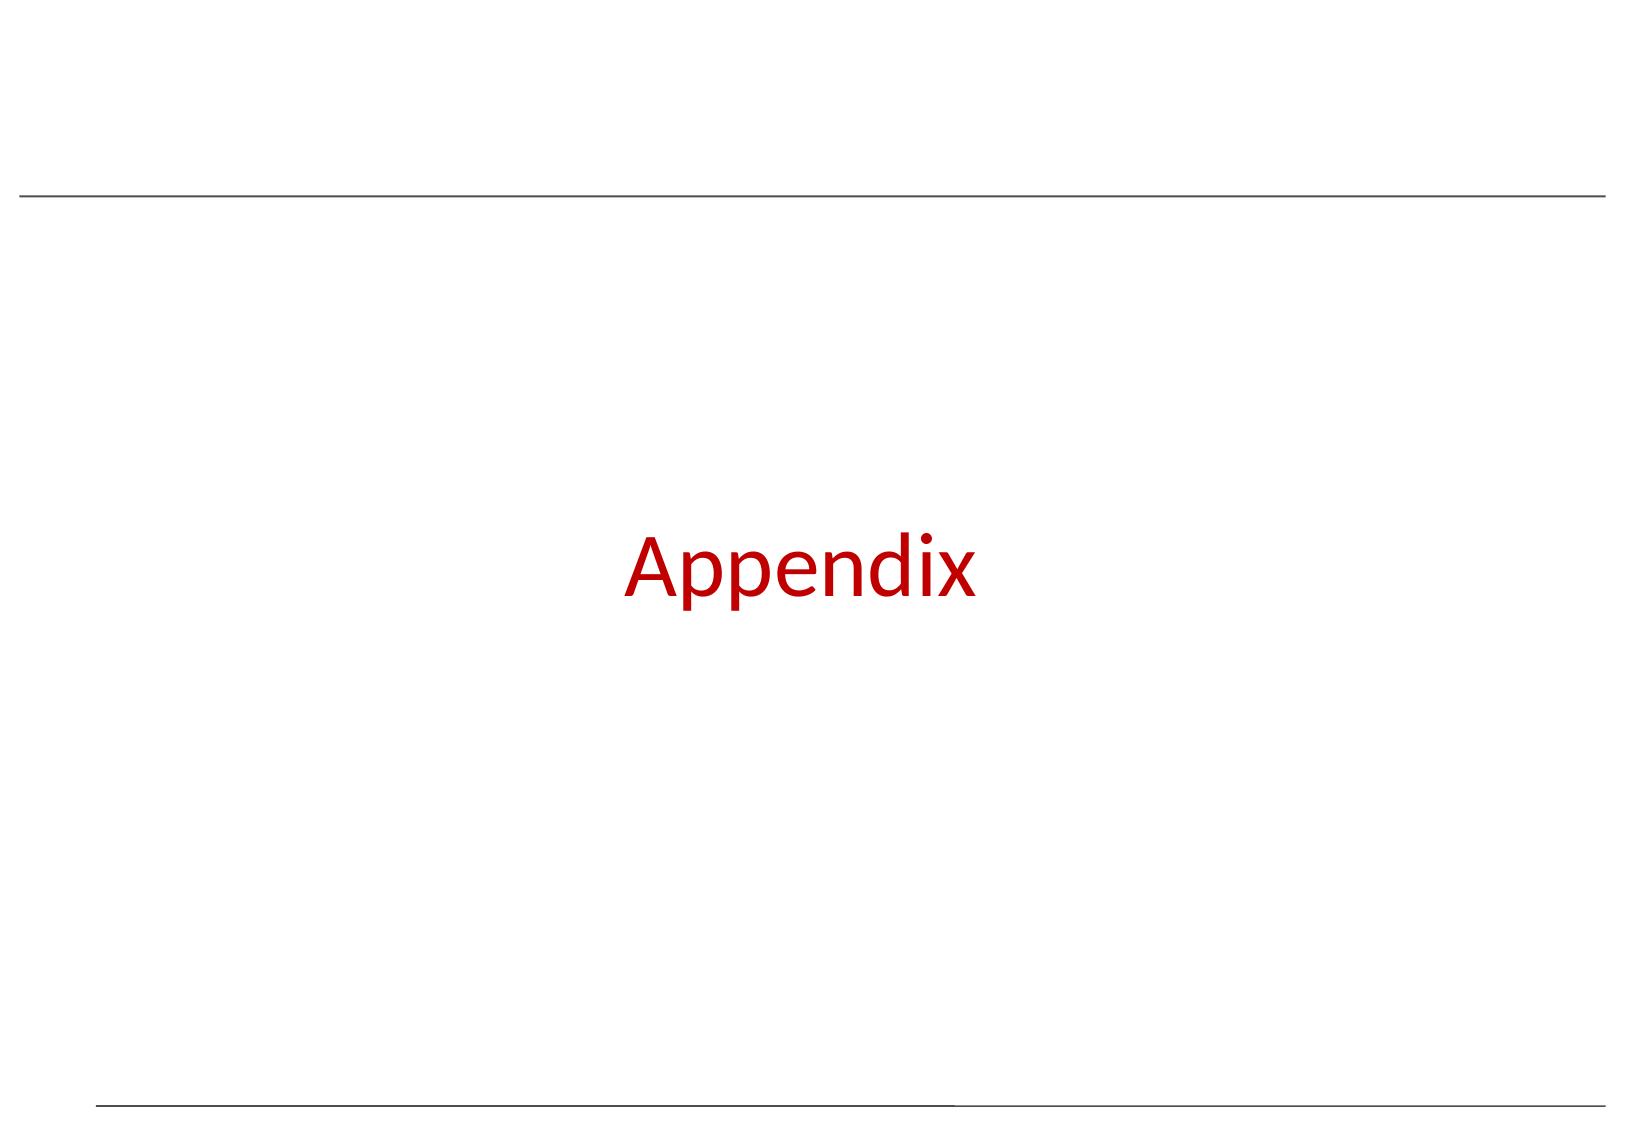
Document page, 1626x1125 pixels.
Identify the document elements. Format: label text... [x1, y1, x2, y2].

title Appendix [51, 282, 1551, 727]
